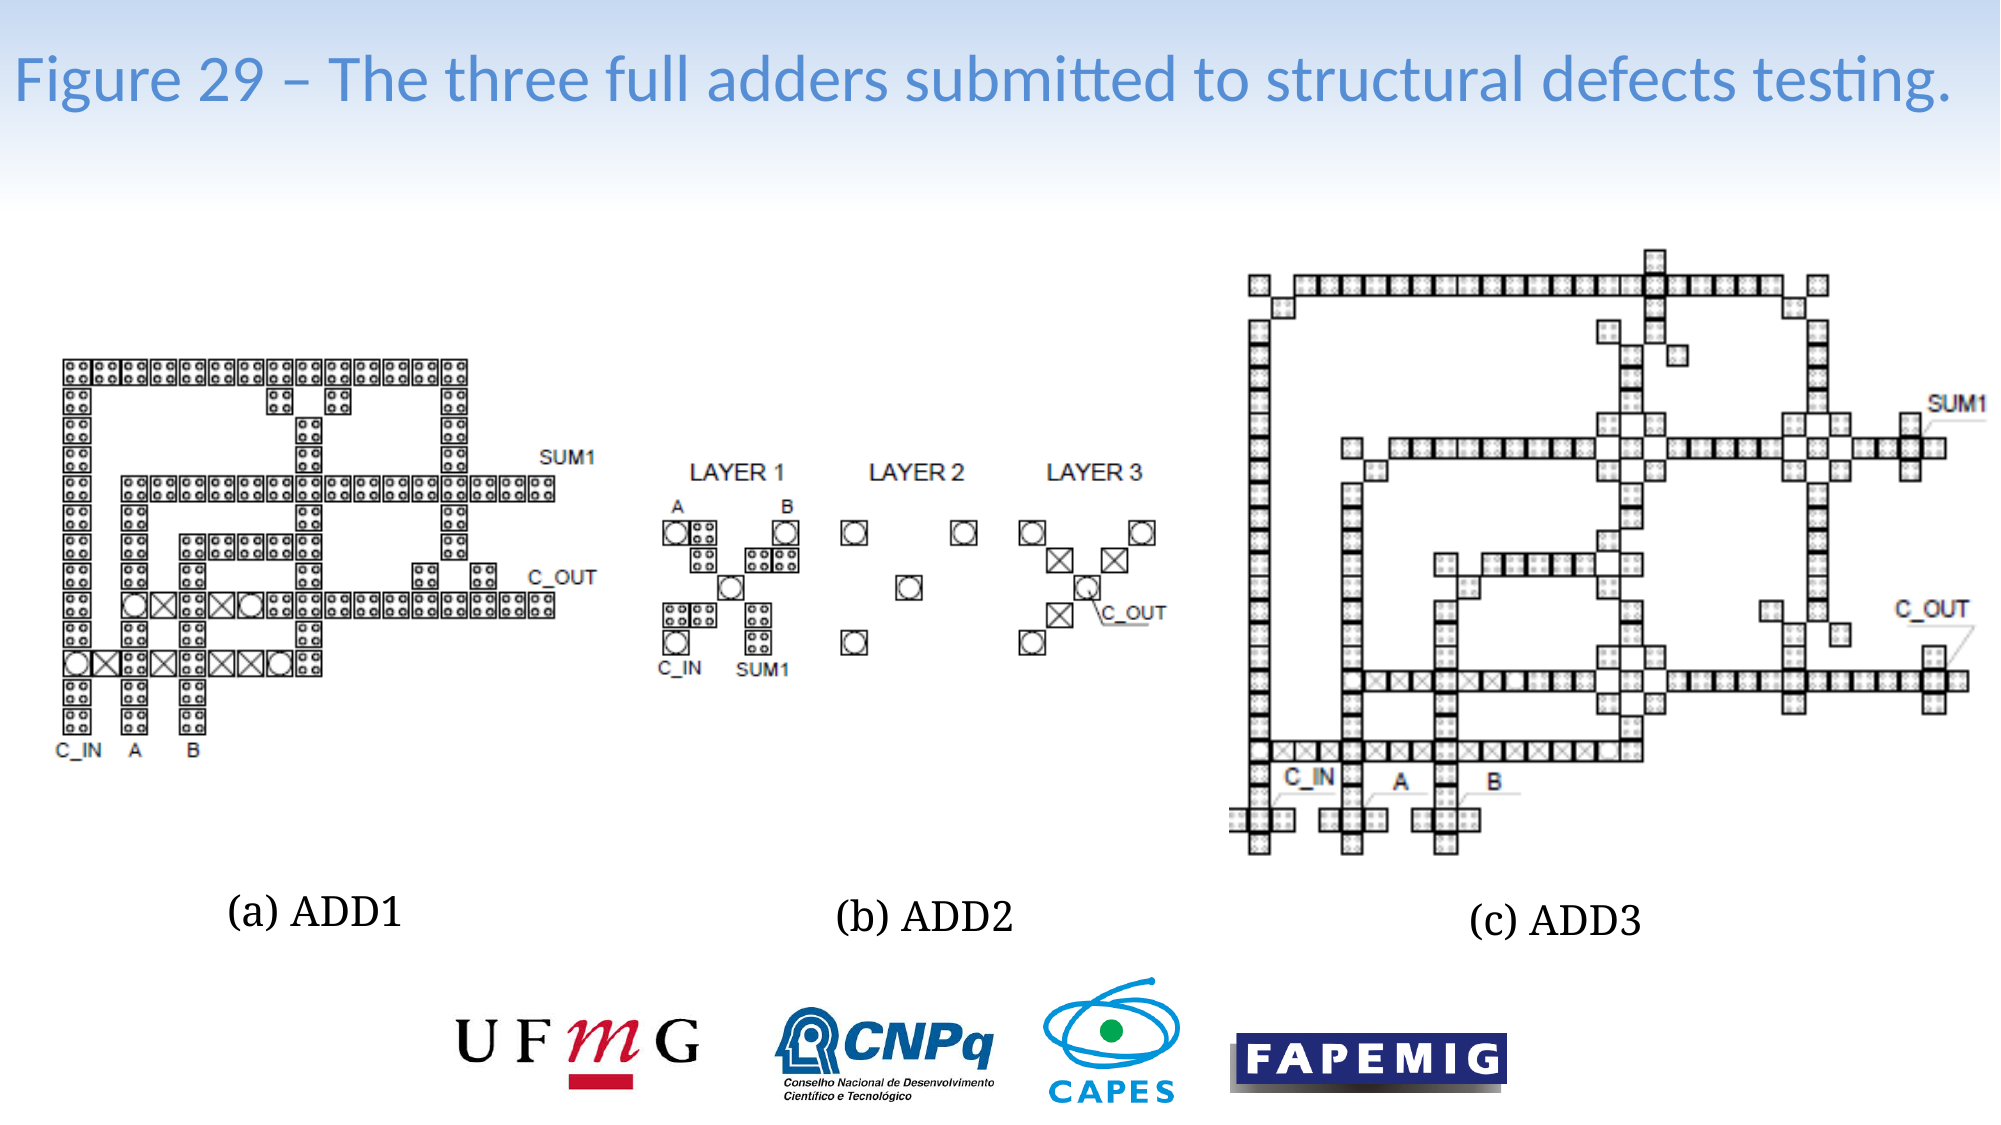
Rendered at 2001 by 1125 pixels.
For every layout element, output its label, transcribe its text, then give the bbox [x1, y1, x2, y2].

picture [1229, 245, 2000, 872]
picture [649, 445, 1180, 692]
text_box (b) ADD2 [820, 881, 1063, 947]
text_box Figure 29 – The three full adders submitted to structural defects testing. [0, 27, 2000, 123]
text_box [438, 977, 1507, 1112]
text_box (a) ADD1 [212, 877, 455, 943]
text_box (c) ADD3 [1454, 886, 1696, 951]
picture [43, 341, 610, 774]
